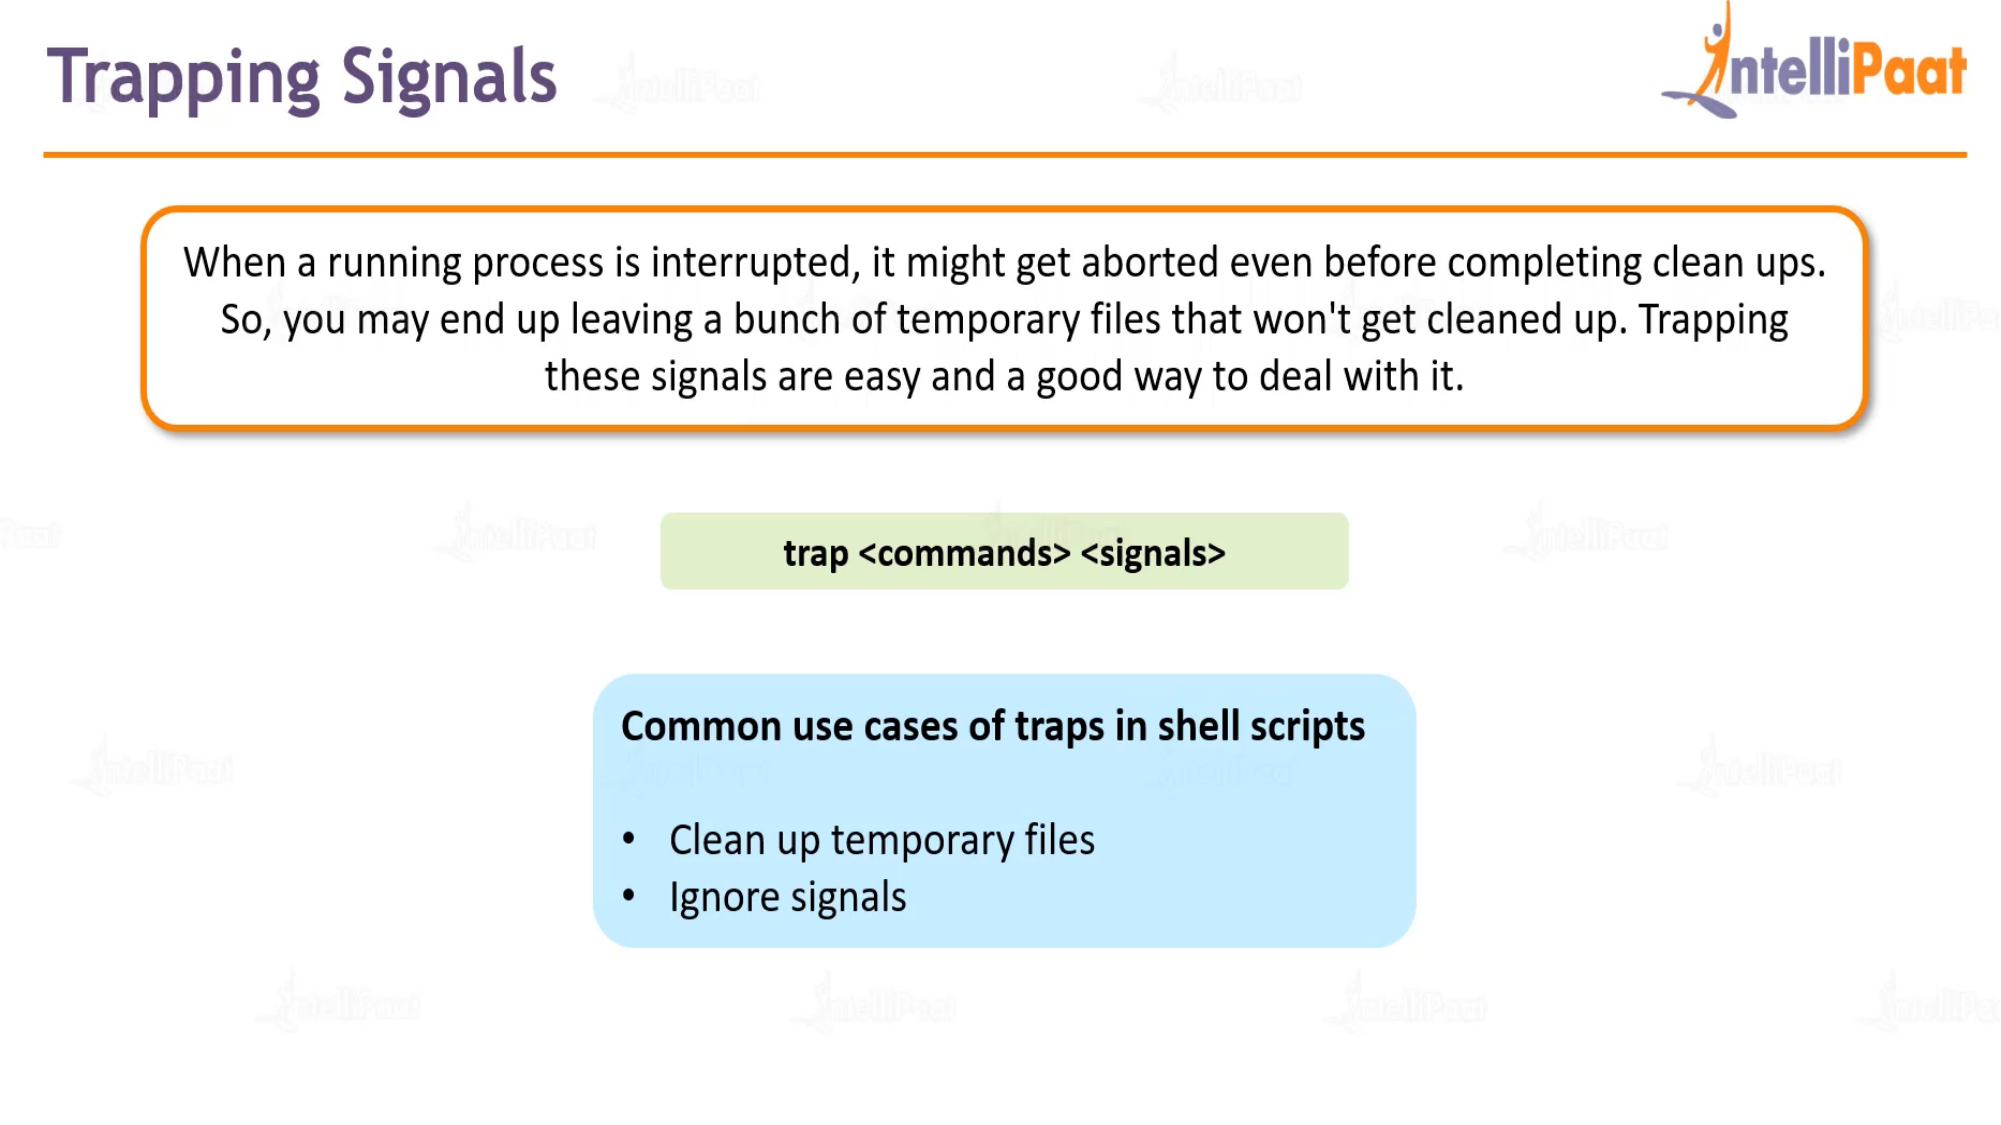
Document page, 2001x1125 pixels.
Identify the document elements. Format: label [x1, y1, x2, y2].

list [0, 0, 2000, 1125]
